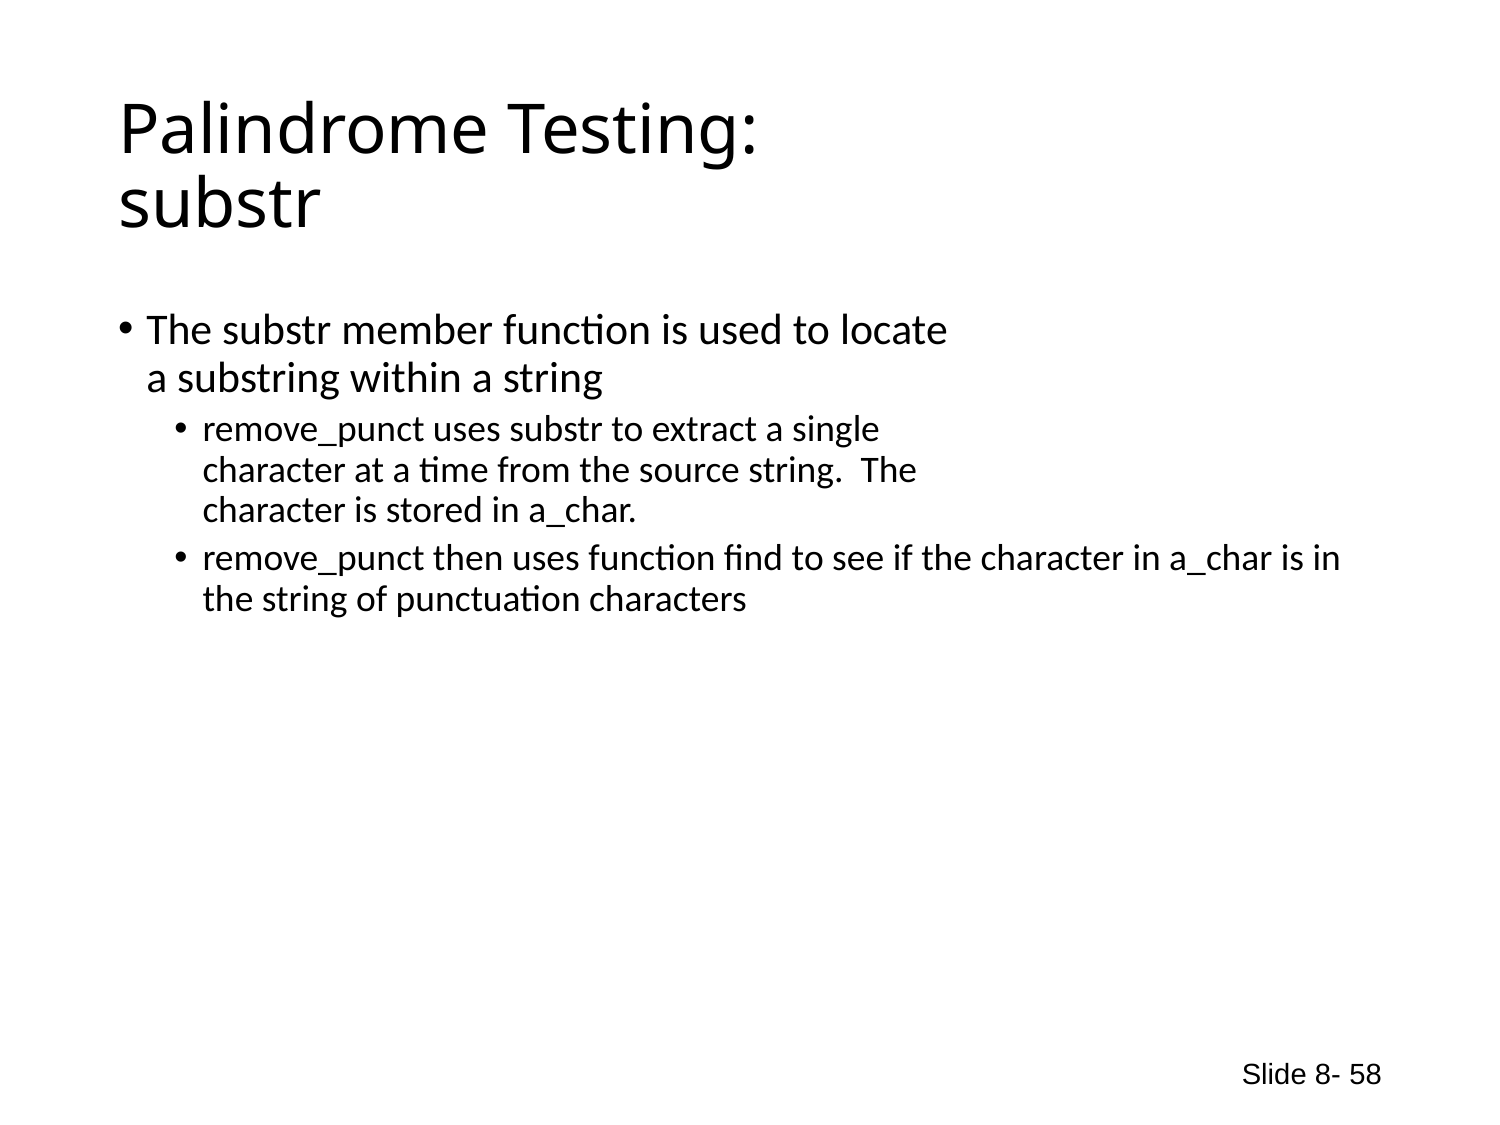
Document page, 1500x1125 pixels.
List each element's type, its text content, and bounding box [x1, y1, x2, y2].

title Palindrome Testing: substr [103, 59, 1397, 278]
list The substr member function is used to locate a substring within a string remove_punct uses substr to extract a single character at a time from the source string. The character is stored in a_char. remove_punct then uses function find to see if the character in a_char is in the string of punctuation characters [103, 299, 1397, 700]
slide_number Slide 8- 58 [1059, 1042, 1397, 1103]
